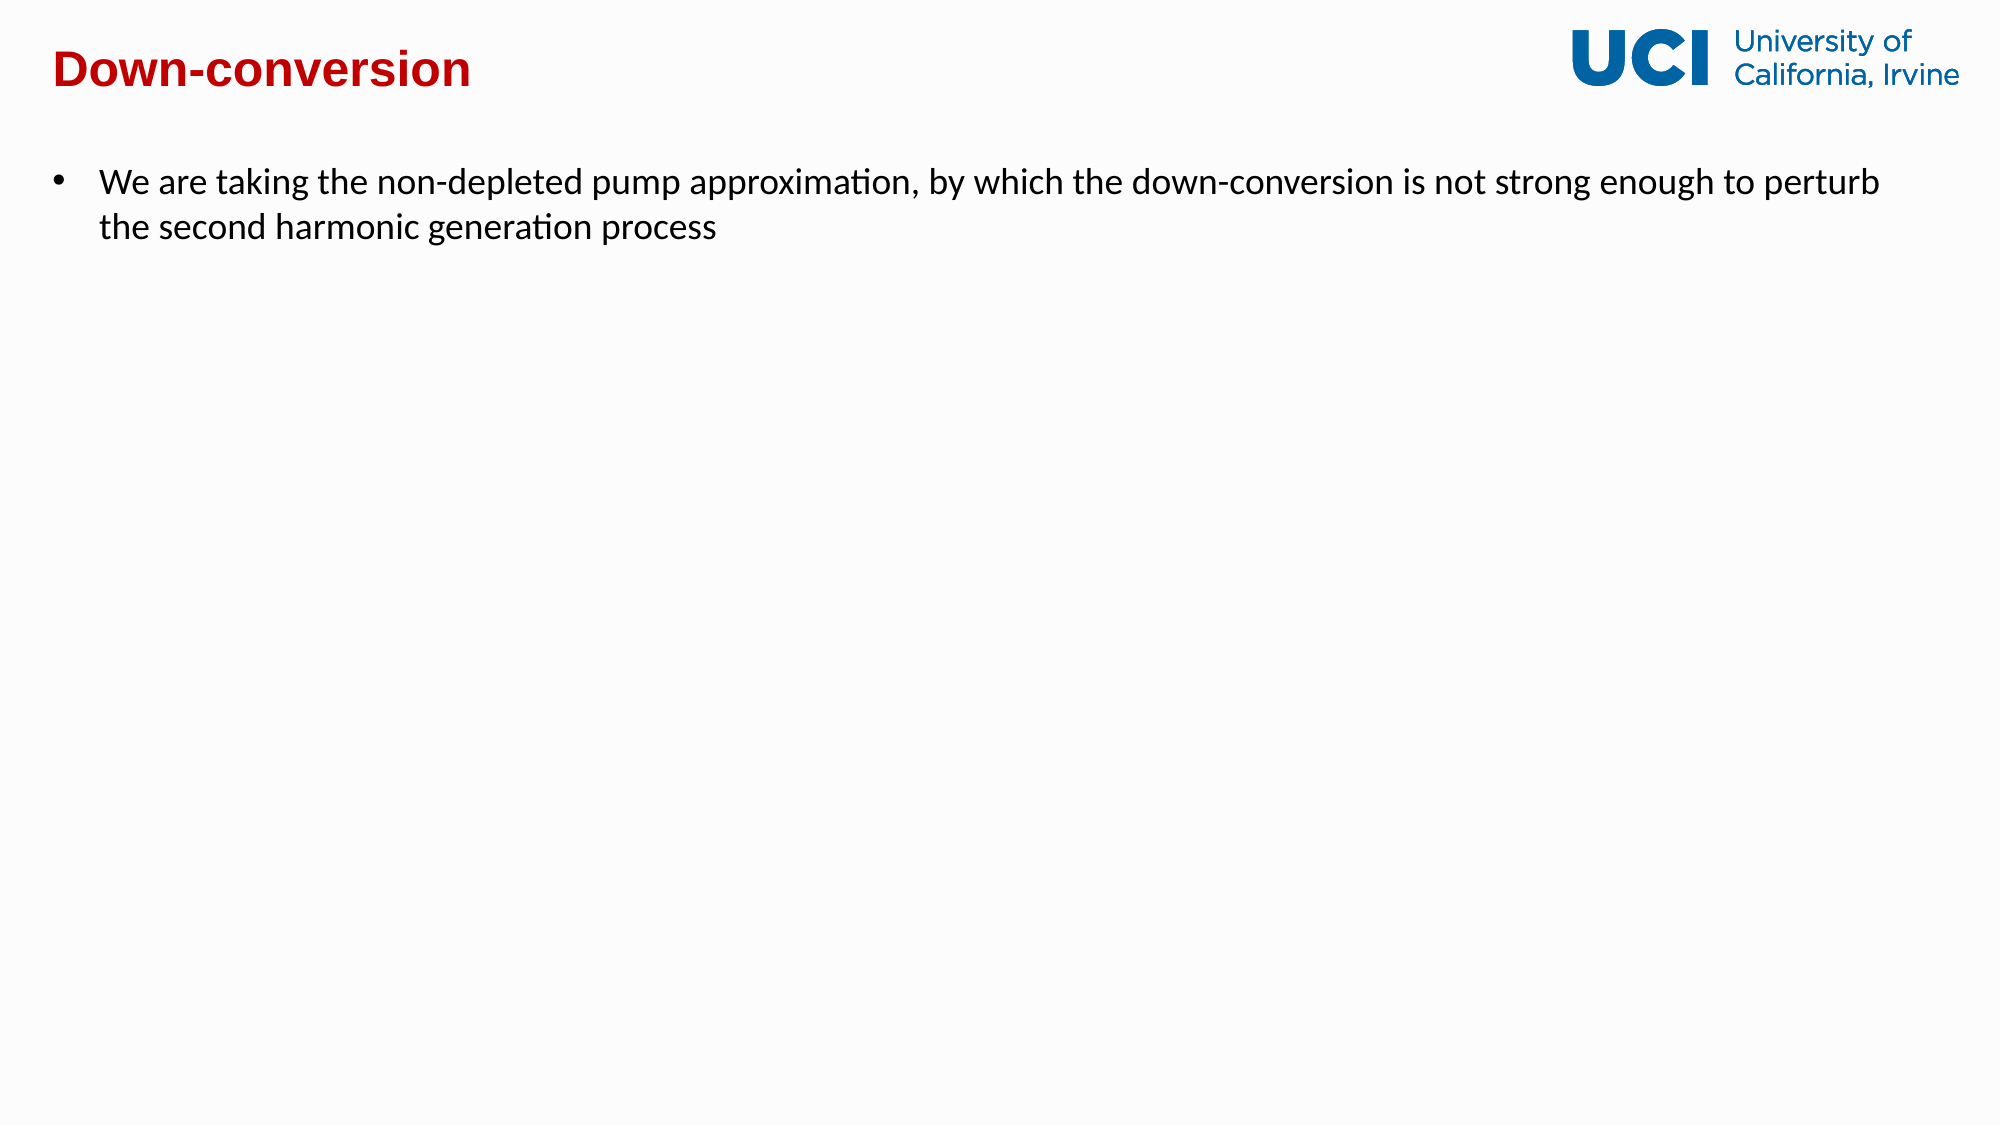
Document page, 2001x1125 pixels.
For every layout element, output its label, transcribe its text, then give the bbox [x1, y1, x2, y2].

text_box We are taking the non-depleted pump approximation, by which the down-conversion is not strong enough to perturb the second harmonic generation process [37, 149, 1913, 255]
picture [1572, 29, 1959, 88]
title Down-conversion [37, 32, 1400, 100]
